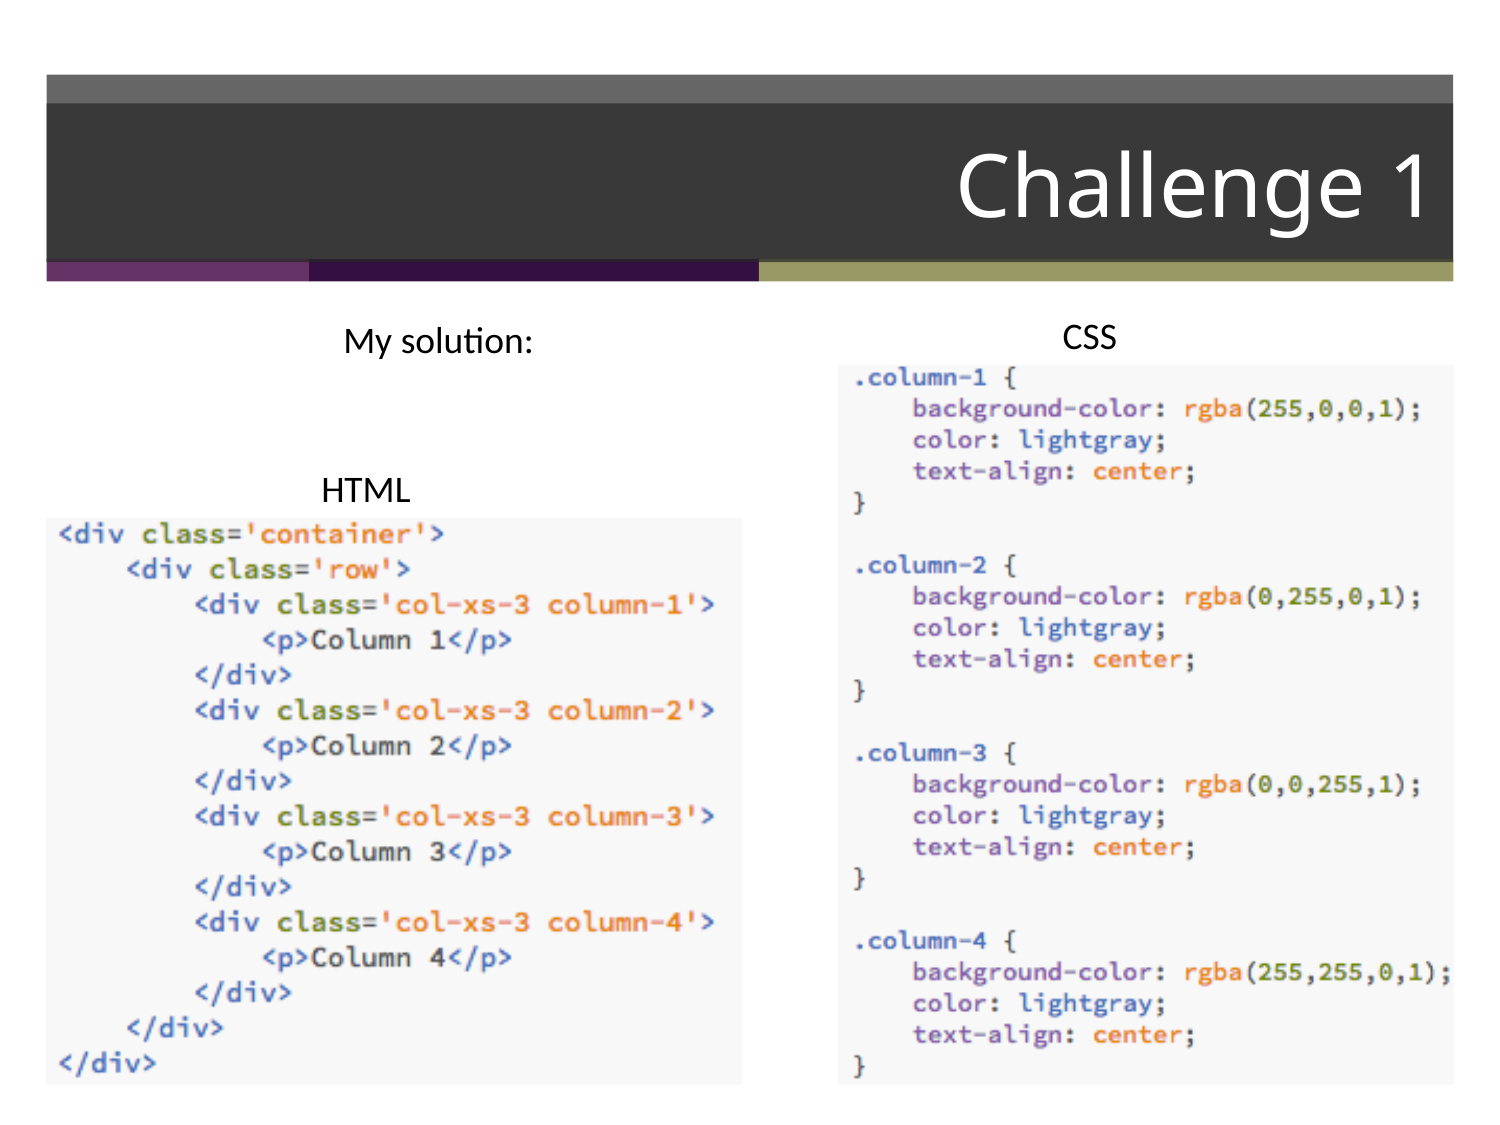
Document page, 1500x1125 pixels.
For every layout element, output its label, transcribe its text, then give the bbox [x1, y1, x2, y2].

picture [837, 365, 1454, 1085]
text_box HTML [306, 457, 495, 515]
text_box My solution: [328, 308, 1047, 368]
picture [46, 517, 743, 1085]
text_box CSS [1047, 304, 1236, 363]
title Challenge 1 [46, 103, 1454, 263]
